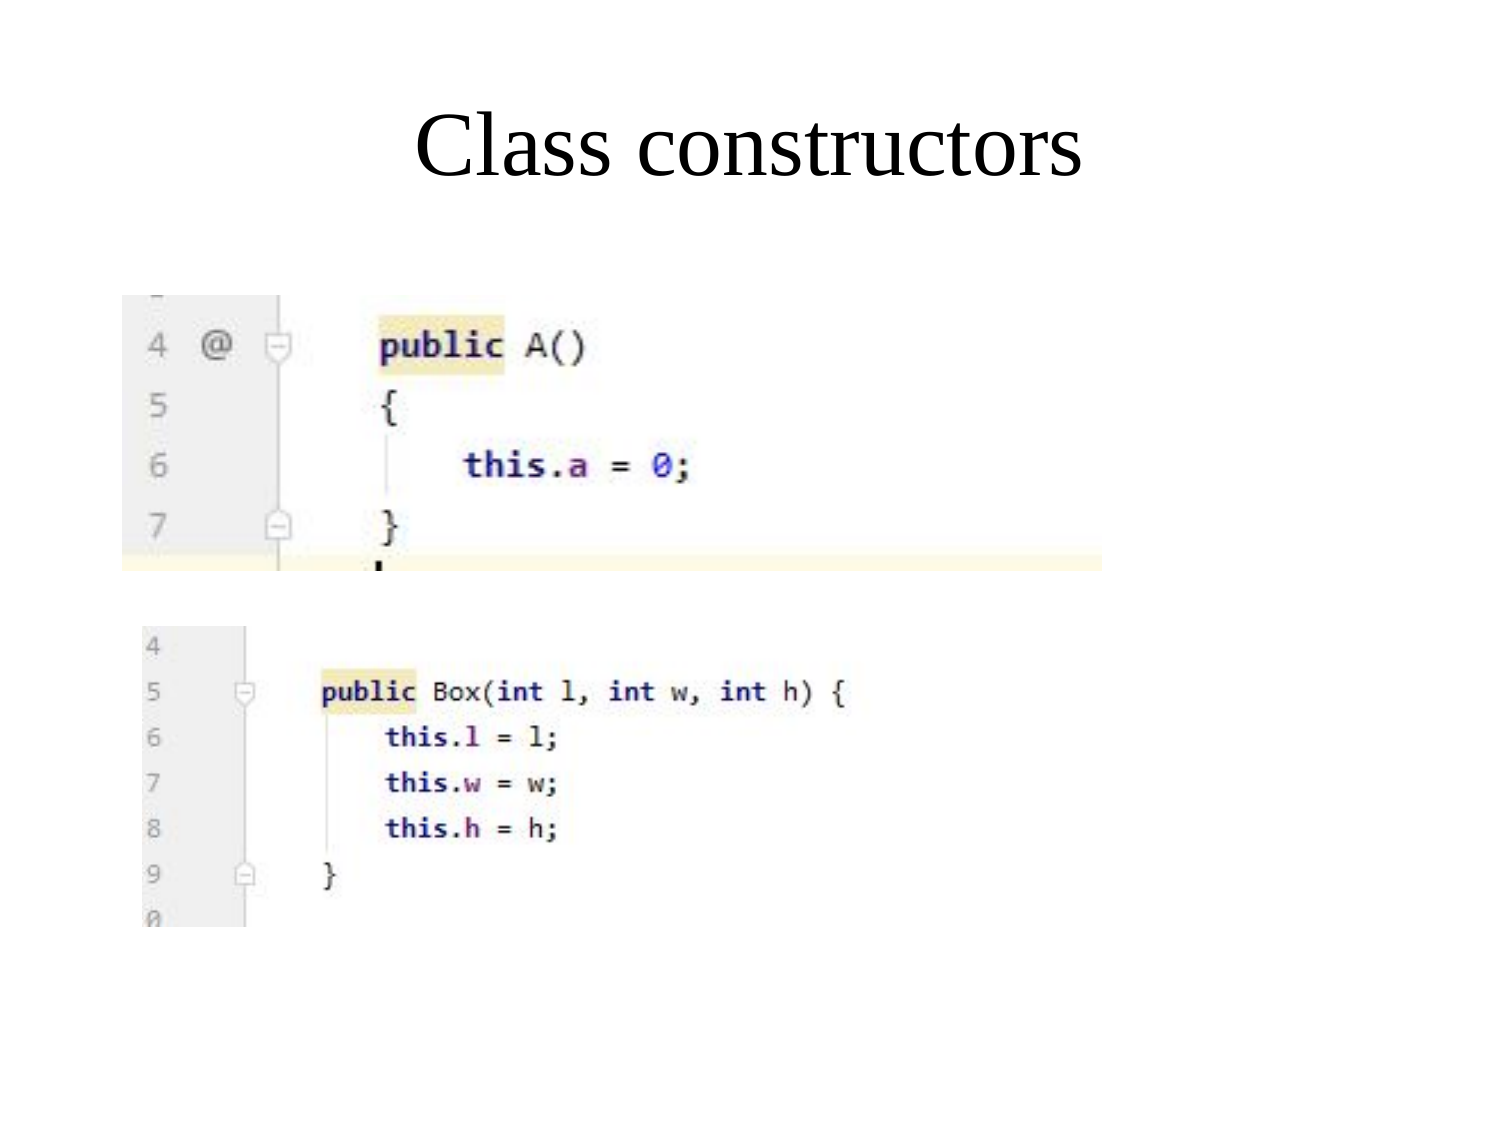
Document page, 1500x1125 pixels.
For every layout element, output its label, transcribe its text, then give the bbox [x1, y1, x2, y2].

title Class constructors [75, 45, 1425, 233]
picture [121, 294, 1102, 571]
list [141, 626, 1393, 927]
